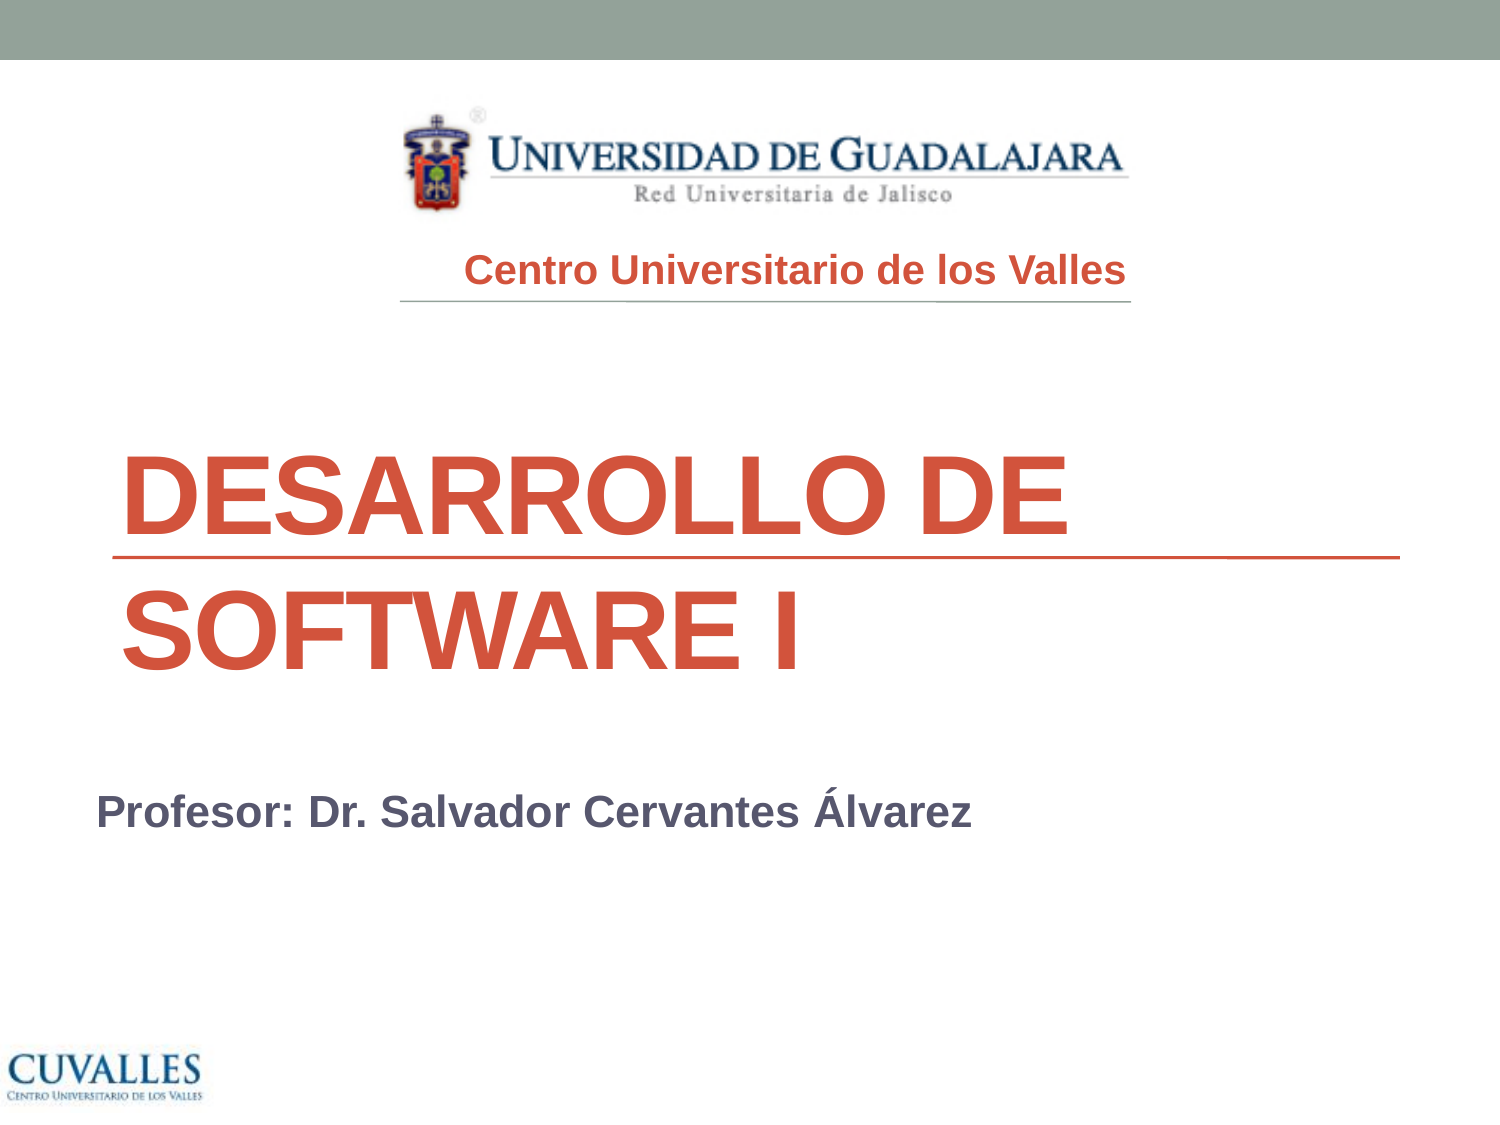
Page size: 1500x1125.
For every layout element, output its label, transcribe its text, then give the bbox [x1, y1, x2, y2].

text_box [399, 235, 1168, 303]
subtitle Profesor: Dr. Salvador Cervantes Álvarez [81, 774, 1069, 888]
picture [0, 1037, 216, 1113]
picture [397, 62, 1138, 236]
title Desarrollo de software I [105, 458, 1381, 700]
